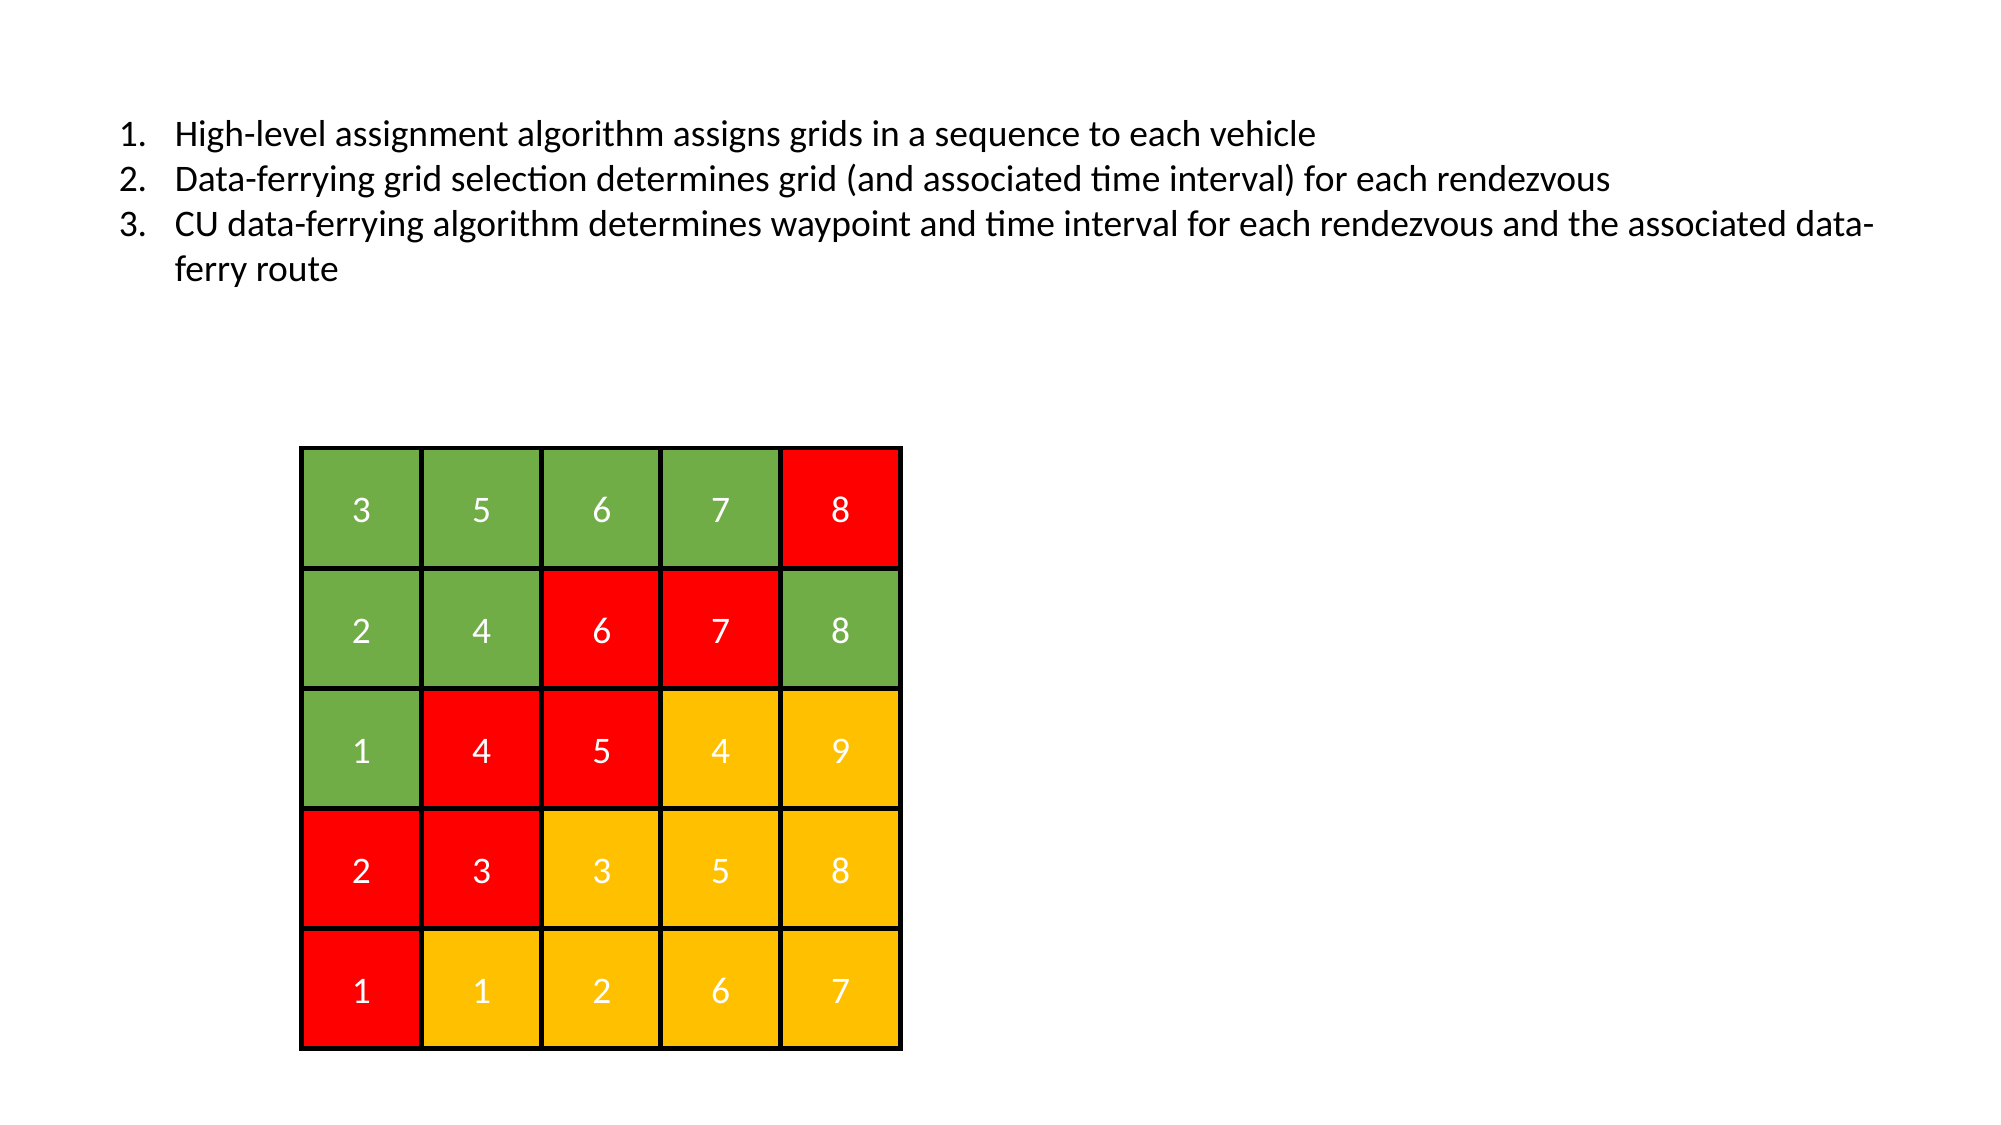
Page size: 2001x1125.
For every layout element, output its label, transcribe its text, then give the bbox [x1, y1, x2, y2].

text_box High-level assignment algorithm assigns grids in a sequence to each vehicle Data-ferrying grid selection determines grid (and associated time interval) for each rendezvous CU data-ferrying algorithm determines waypoint and time interval for each rendezvous and the associated data-ferry route [104, 101, 1896, 297]
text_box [301, 448, 901, 1049]
